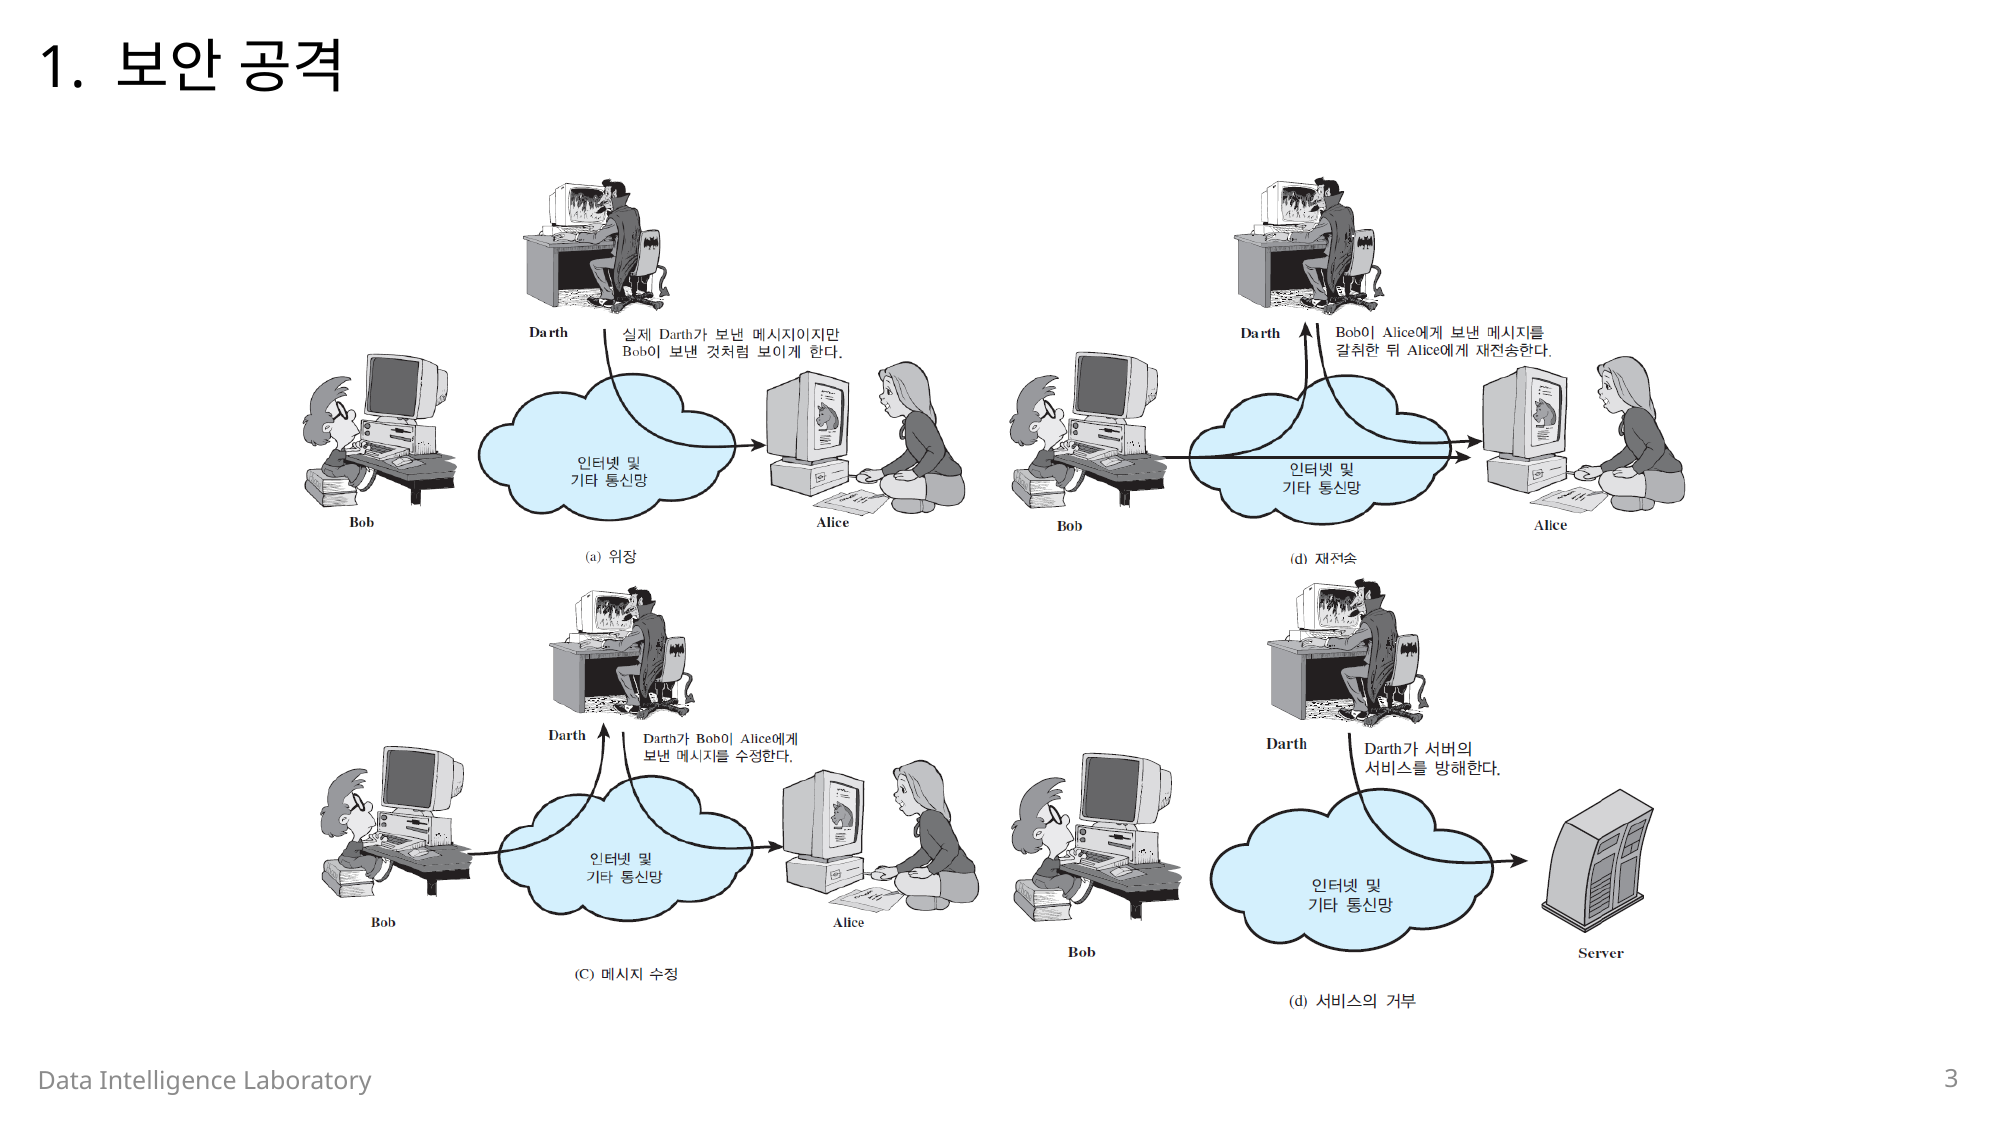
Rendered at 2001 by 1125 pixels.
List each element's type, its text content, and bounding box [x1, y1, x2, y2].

title 1. 보안 공격 [22, 25, 1974, 112]
footer Data Intelligence Laboratory [22, 1059, 698, 1101]
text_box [302, 170, 1695, 1019]
slide_number 3 [1523, 1059, 1974, 1101]
